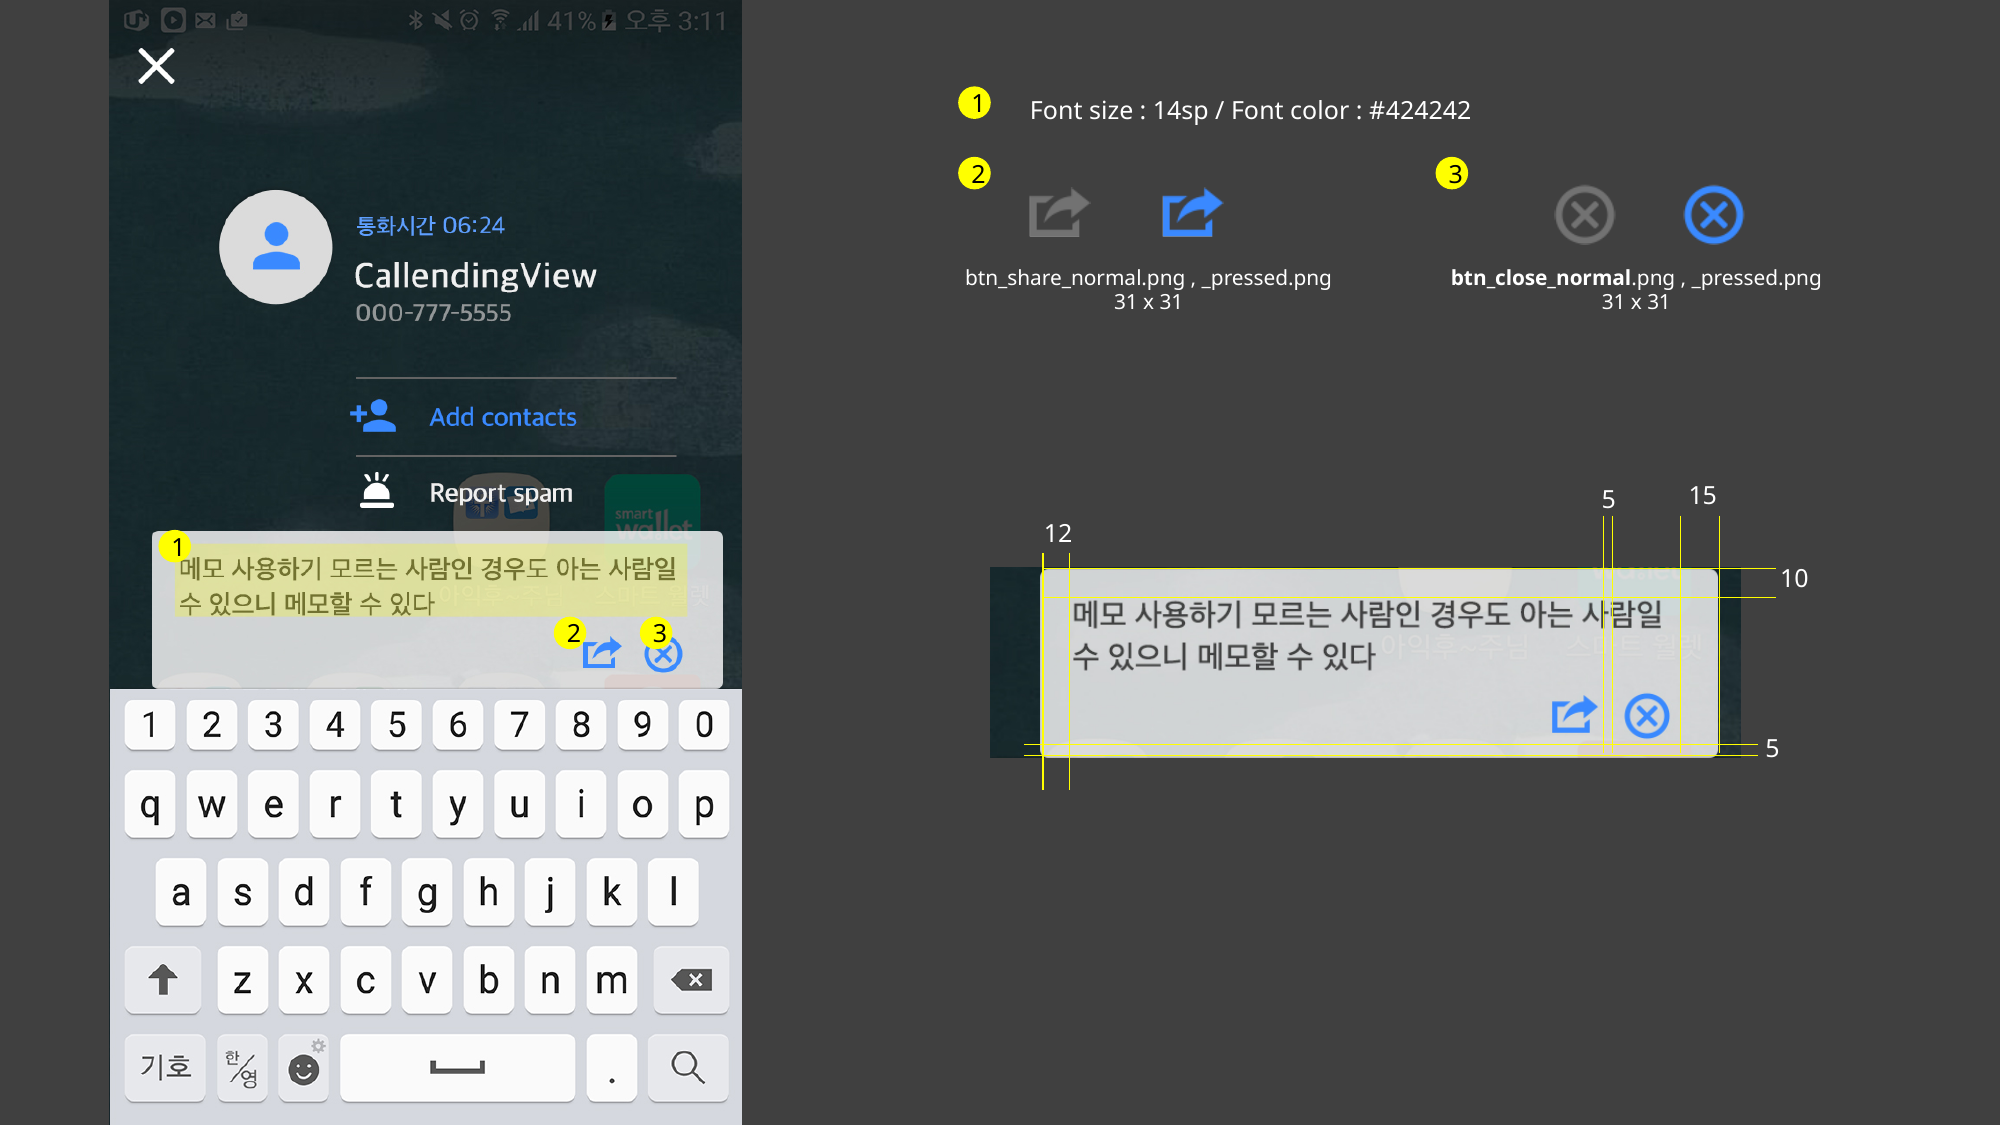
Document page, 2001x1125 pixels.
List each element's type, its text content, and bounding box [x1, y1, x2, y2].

picture [1613, 569, 1680, 597]
picture [1148, 173, 1233, 257]
picture [1070, 598, 1603, 744]
picture [108, 0, 742, 1125]
picture [1681, 598, 1719, 744]
picture [1720, 569, 1741, 597]
picture [1070, 569, 1603, 597]
picture [1604, 569, 1612, 597]
text_box 1 [957, 85, 992, 120]
picture [1544, 173, 1629, 257]
picture [1613, 598, 1680, 744]
text_box 12 [1029, 510, 1103, 555]
picture [1070, 745, 1741, 755]
picture [1044, 598, 1068, 744]
text_box btn_close_normal.png , _pressed.png 31 x 31 [1433, 256, 1839, 322]
picture [1720, 598, 1741, 744]
text_box btn_share_normal.png , _pressed.png 31 x 31 [946, 256, 1352, 322]
text_box Font size : 14sp / Font color : #424242 [1015, 57, 1853, 133]
text_box 3 [1434, 155, 1470, 191]
picture [1044, 569, 1068, 597]
picture [1673, 173, 1758, 257]
text_box 2 [957, 155, 992, 191]
picture [1015, 173, 1100, 257]
text_box 5 [1750, 725, 1825, 771]
picture [1604, 598, 1612, 744]
text_box 10 [1765, 554, 1839, 600]
text_box 15 [1673, 472, 1748, 518]
picture [1044, 745, 1068, 755]
picture [990, 567, 1042, 758]
text_box 5 [1586, 475, 1661, 521]
picture [1681, 569, 1719, 597]
